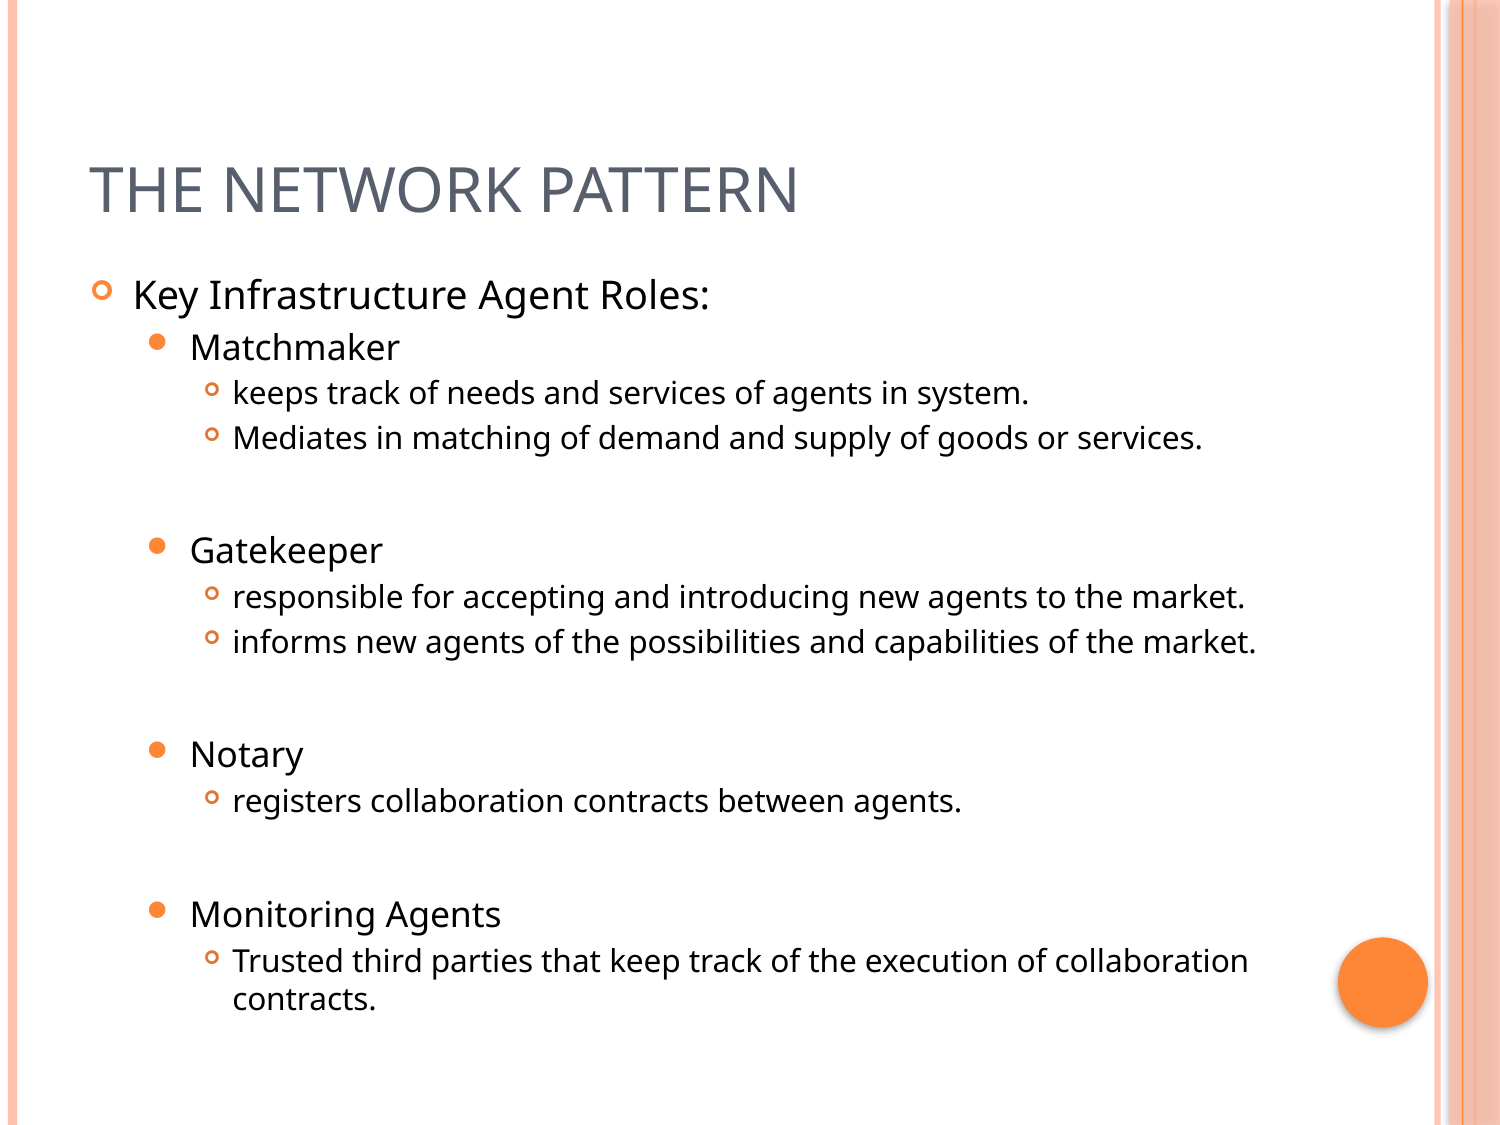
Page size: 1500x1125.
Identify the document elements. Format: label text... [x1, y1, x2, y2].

title The Network Pattern [75, 45, 1300, 233]
list Key Infrastructure Agent Roles: Matchmaker keeps track of needs and services of agents in system. Mediates in matching of demand and supply of goods or services. Gatekeeper responsible for accepting and introducing new agents to the market. informs new agents of the possibilities and capabilities of the market. Notary registers collaboration contracts between agents. Monitoring Agents Trusted third parties that keep track of the execution of collaboration contracts. [75, 262, 1300, 1062]
